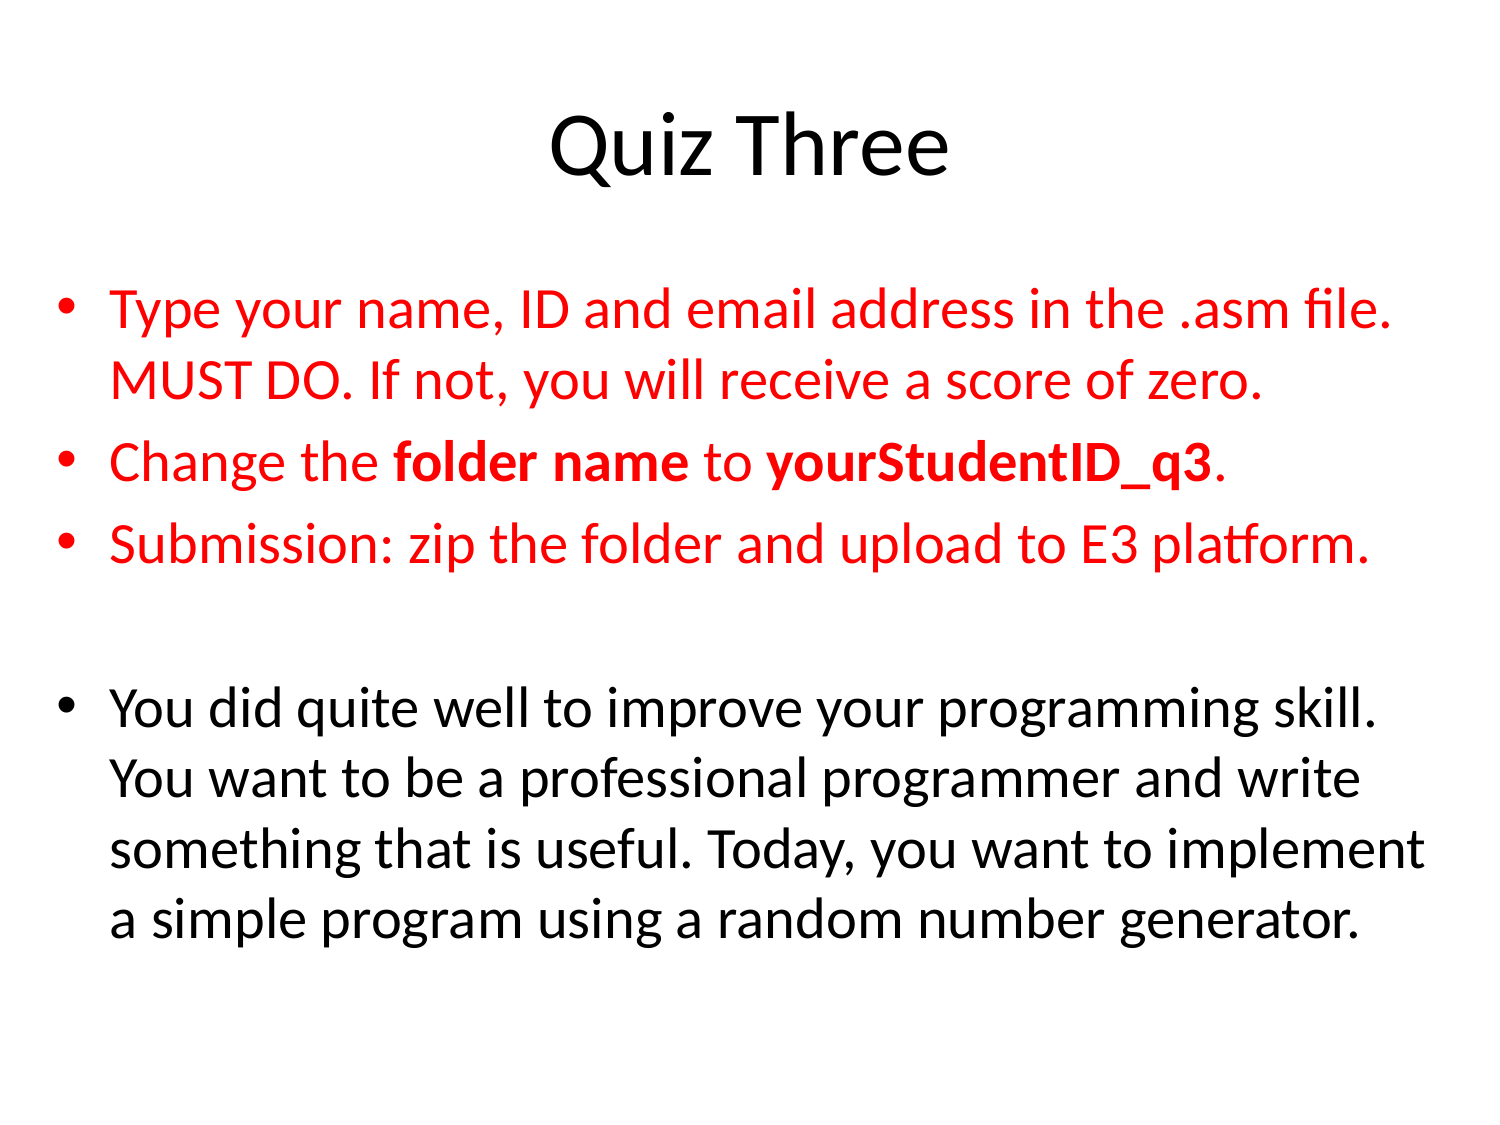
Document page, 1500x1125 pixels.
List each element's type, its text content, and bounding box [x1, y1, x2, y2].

title Quiz Three [75, 45, 1425, 233]
list Type your name, ID and email address in the .asm file. MUST DO. If not, you will receive a score of zero. Change the folder name to yourStudentID_q3. Submission: zip the folder and upload to E3 platform. You did quite well to improve your programming skill. You want to be a professional programmer and write something that is useful. Today, you want to implement a simple program using a random number generator. [41, 262, 1471, 1005]
